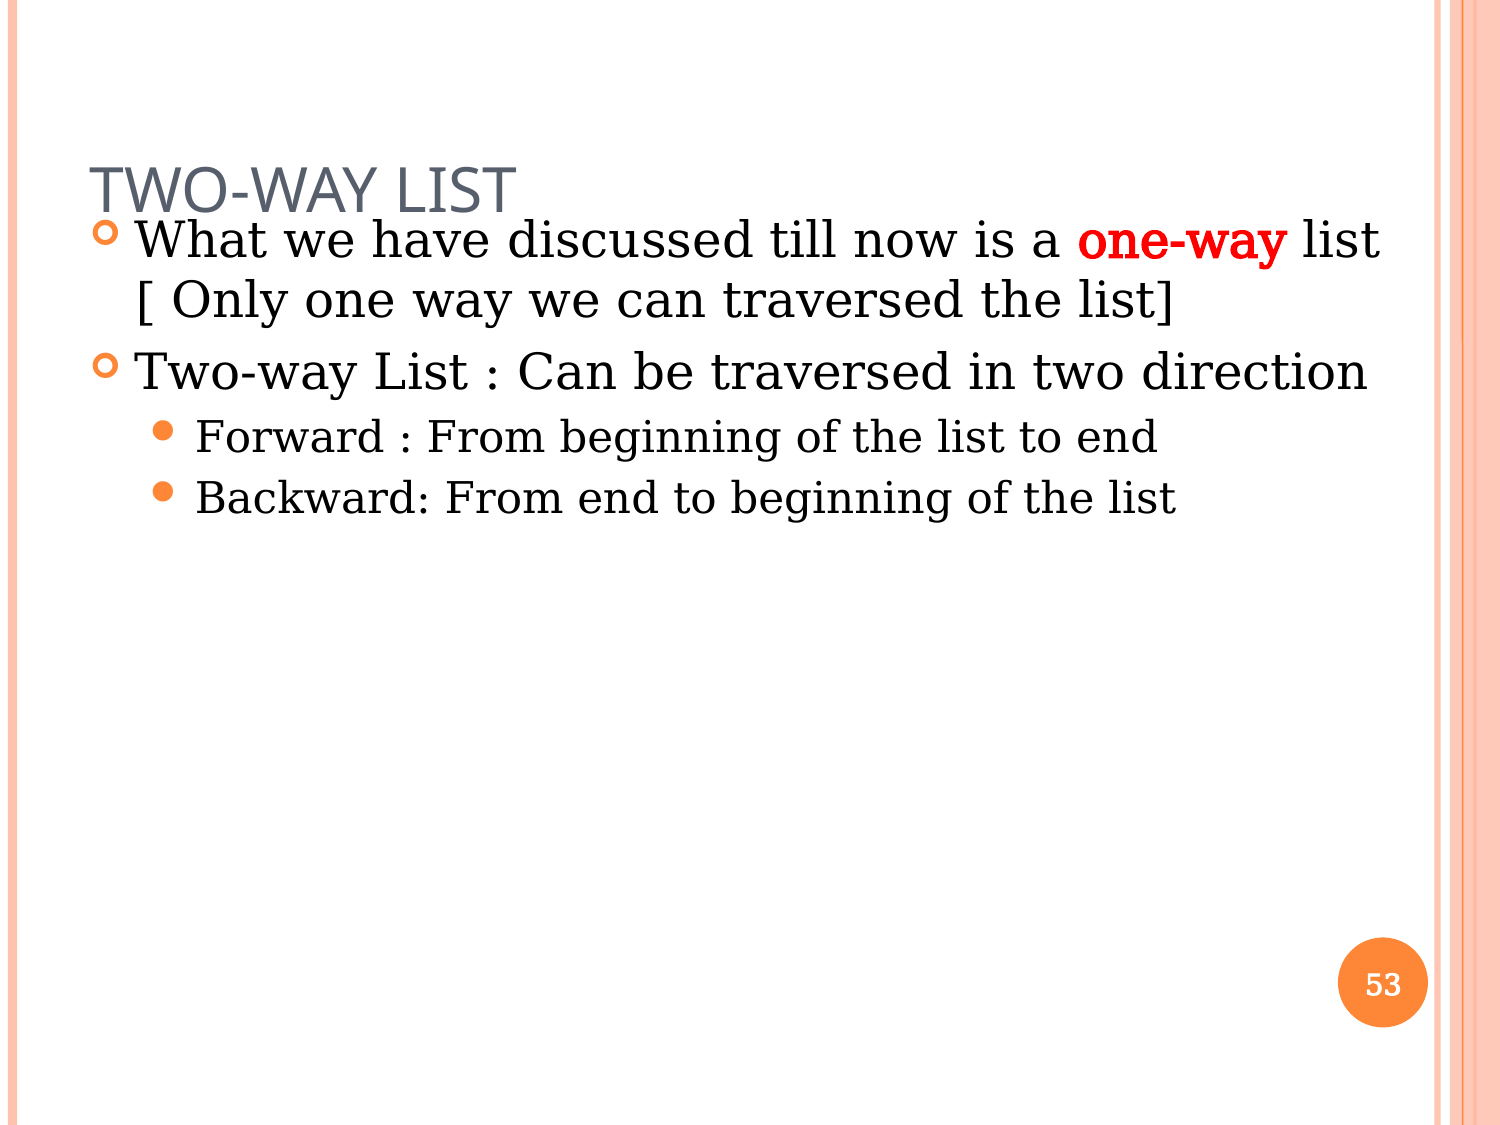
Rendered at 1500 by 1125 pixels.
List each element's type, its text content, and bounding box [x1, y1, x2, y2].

slide_number 53 [1333, 940, 1434, 1027]
title Two-Way List [75, 45, 1300, 200]
list What we have discussed till now is a one-way list [ Only one way we can traversed the list] Two-way List : Can be traversed in two direction Forward : From beginning of the list to end Backward: From end to beginning of the list [75, 200, 1425, 1005]
